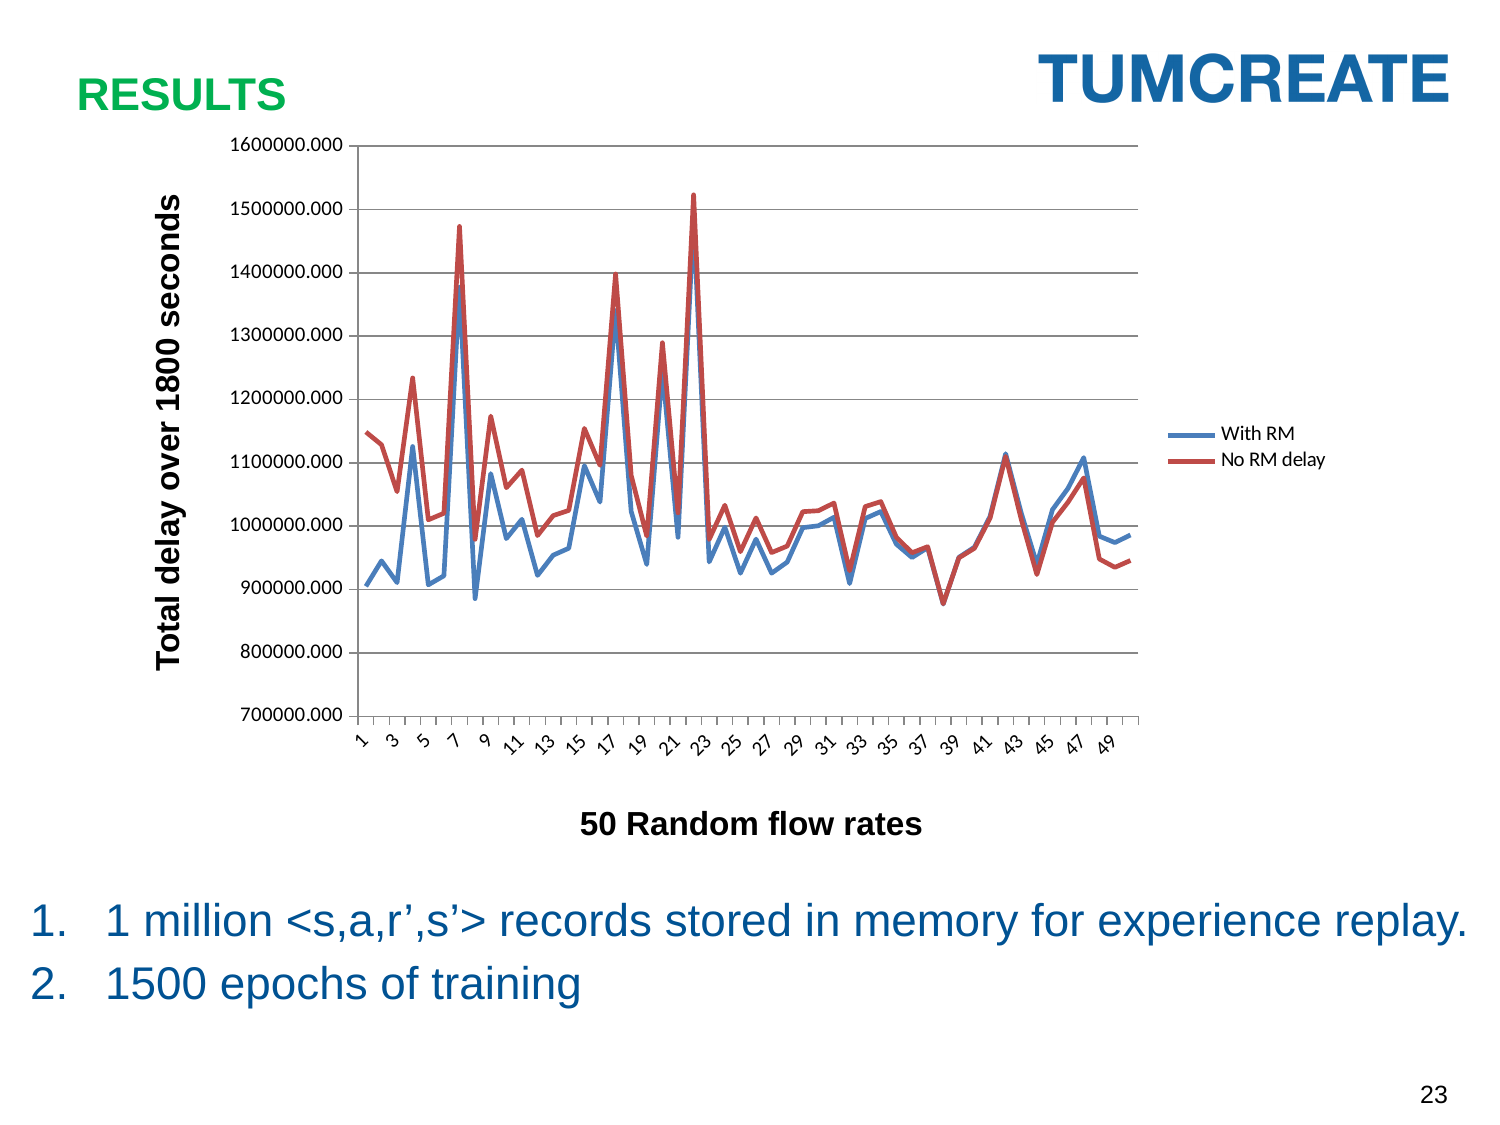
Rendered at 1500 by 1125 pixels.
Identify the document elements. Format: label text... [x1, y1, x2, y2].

text_box 1 million <s,a,r’,s’> records stored in memory for experience replay. 1500 epochs of training [30, 883, 1500, 1066]
chart [206, 122, 1346, 775]
text_box 50 Random flow rates [362, 796, 1141, 843]
text_box Total delay over 1800 seconds [140, 124, 187, 672]
title RESULTS [76, 50, 1473, 111]
